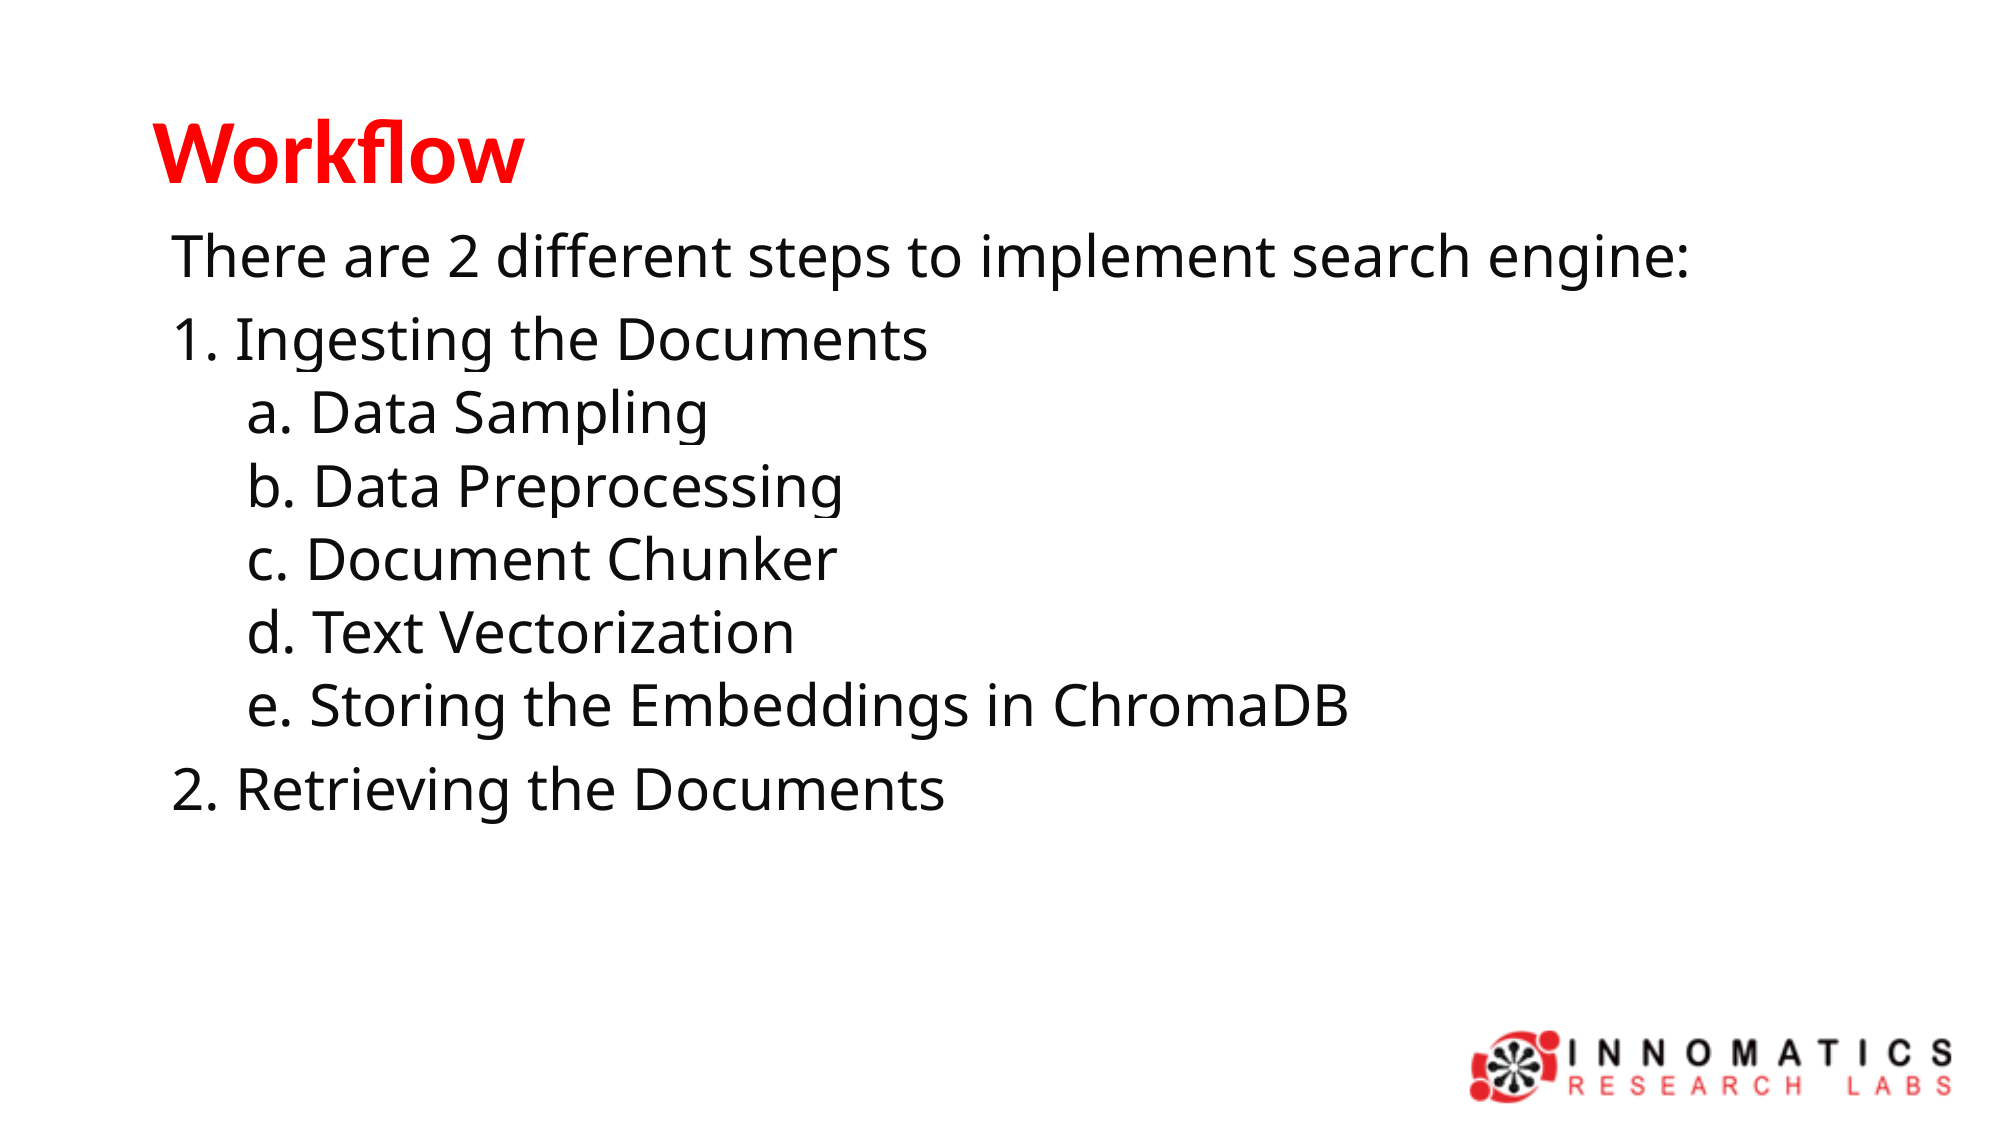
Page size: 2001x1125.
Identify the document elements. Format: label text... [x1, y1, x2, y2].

list There are 2 different steps to implement search engine: 1. Ingesting the Documents a. Data Sampling b. Data Preprocessing c. Document Chunker d. Text Vectorization e. Storing the Embeddings in ChromaDB 2. Retrieving the Documents [137, 219, 1863, 1014]
picture [1445, 1014, 1975, 1125]
title Workflow [137, 59, 1863, 219]
